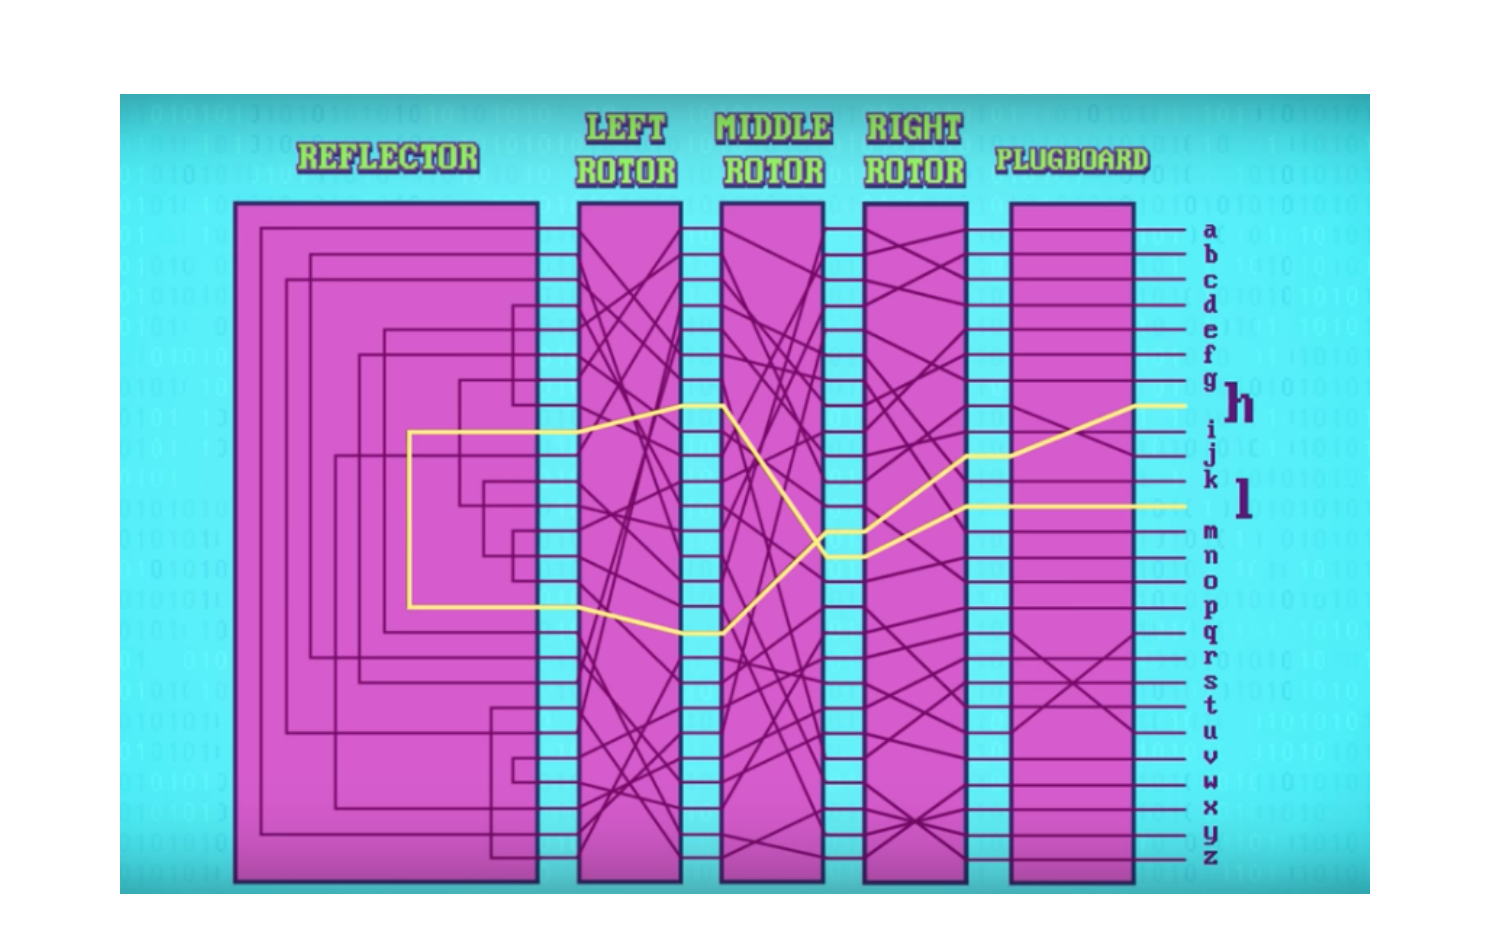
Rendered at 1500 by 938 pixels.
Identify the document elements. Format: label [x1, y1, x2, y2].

picture [119, 94, 1370, 894]
